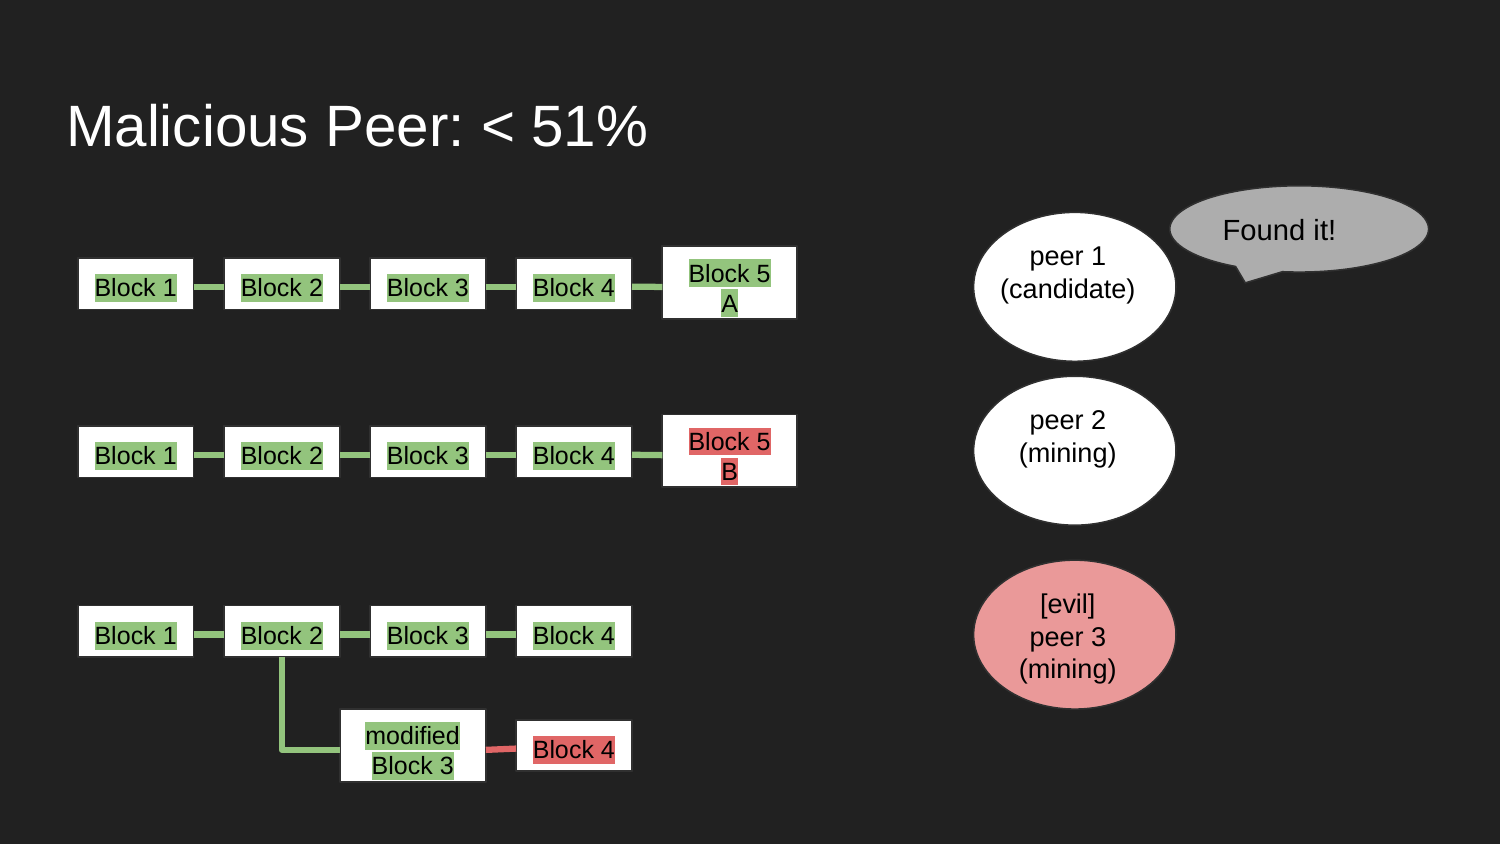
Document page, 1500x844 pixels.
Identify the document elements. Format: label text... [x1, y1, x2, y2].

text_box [973, 212, 1177, 362]
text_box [77, 605, 194, 658]
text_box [77, 425, 194, 478]
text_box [515, 257, 633, 310]
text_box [661, 414, 798, 488]
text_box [223, 605, 341, 658]
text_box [281, 656, 341, 751]
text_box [339, 708, 487, 783]
title Malicious Peer: < 51% [51, 72, 1449, 167]
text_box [369, 605, 487, 658]
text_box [661, 245, 798, 320]
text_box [973, 559, 1177, 710]
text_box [223, 257, 341, 310]
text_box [223, 425, 341, 478]
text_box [369, 425, 487, 478]
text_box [369, 257, 487, 310]
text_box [77, 257, 194, 310]
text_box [515, 425, 633, 478]
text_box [515, 719, 633, 772]
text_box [515, 605, 633, 658]
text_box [973, 375, 1177, 526]
text_box Found it! [1179, 185, 1429, 283]
